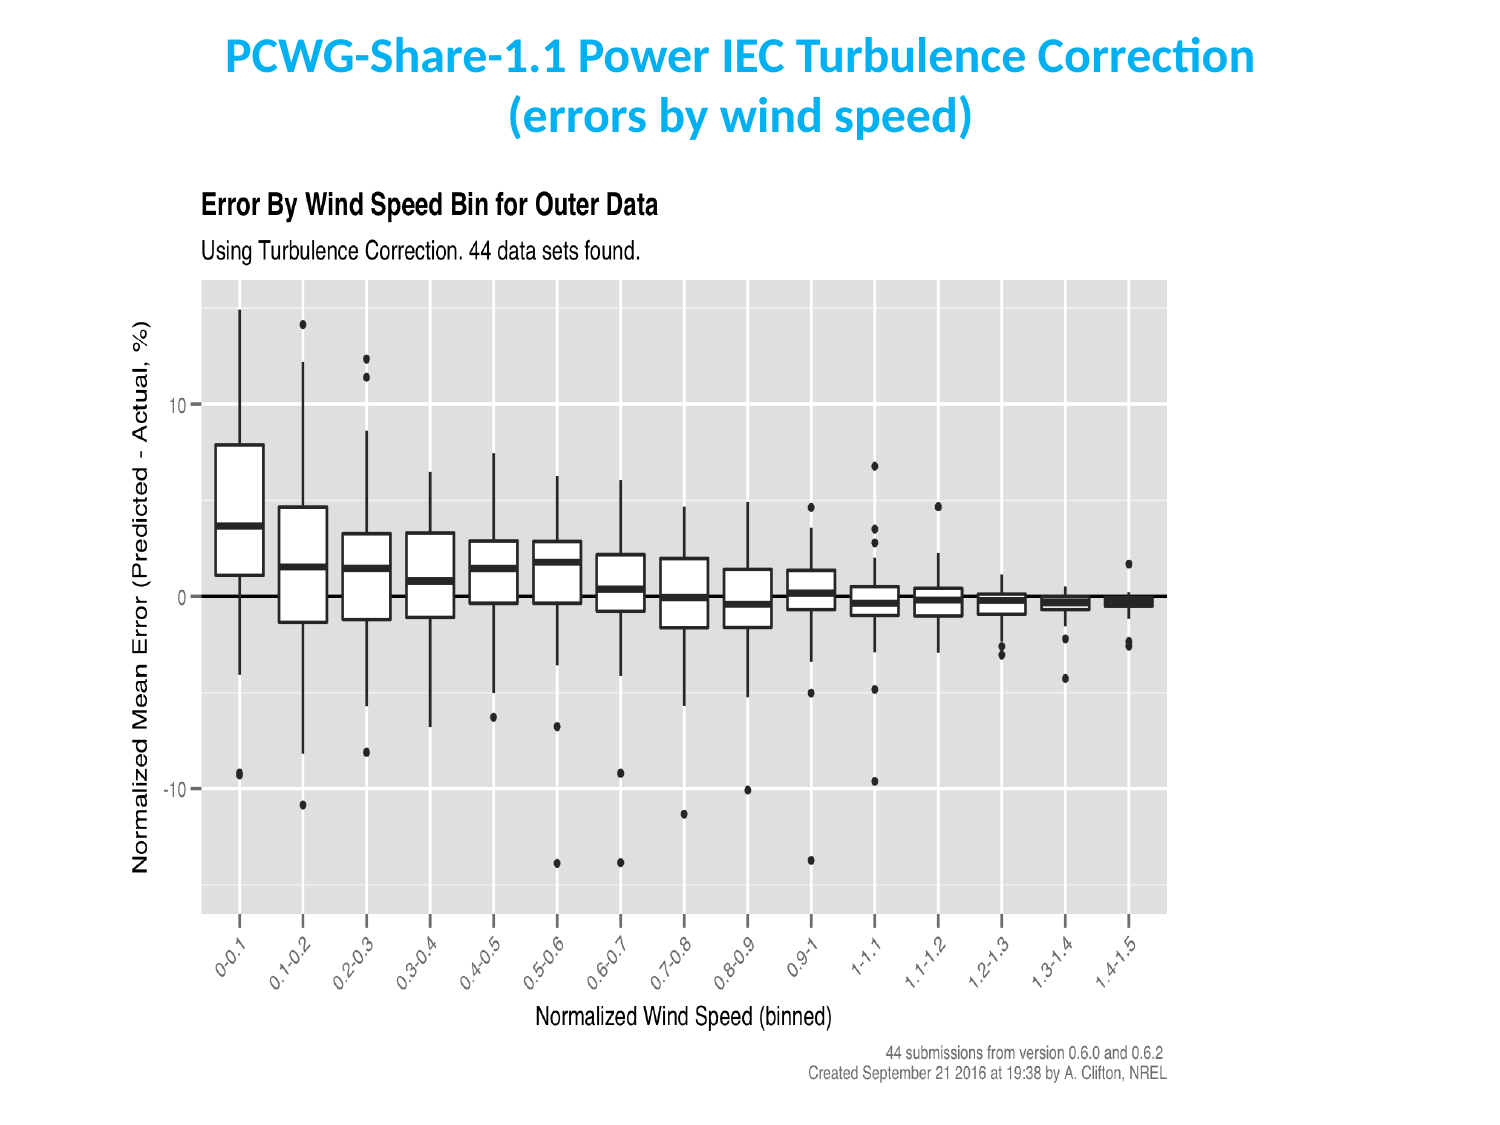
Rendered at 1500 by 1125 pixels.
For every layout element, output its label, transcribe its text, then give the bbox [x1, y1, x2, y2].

picture [114, 143, 1203, 1111]
text_box PCWG-Share-1.1 Power IEC Turbulence Correction (errors by wind speed) [8, 42, 1473, 123]
